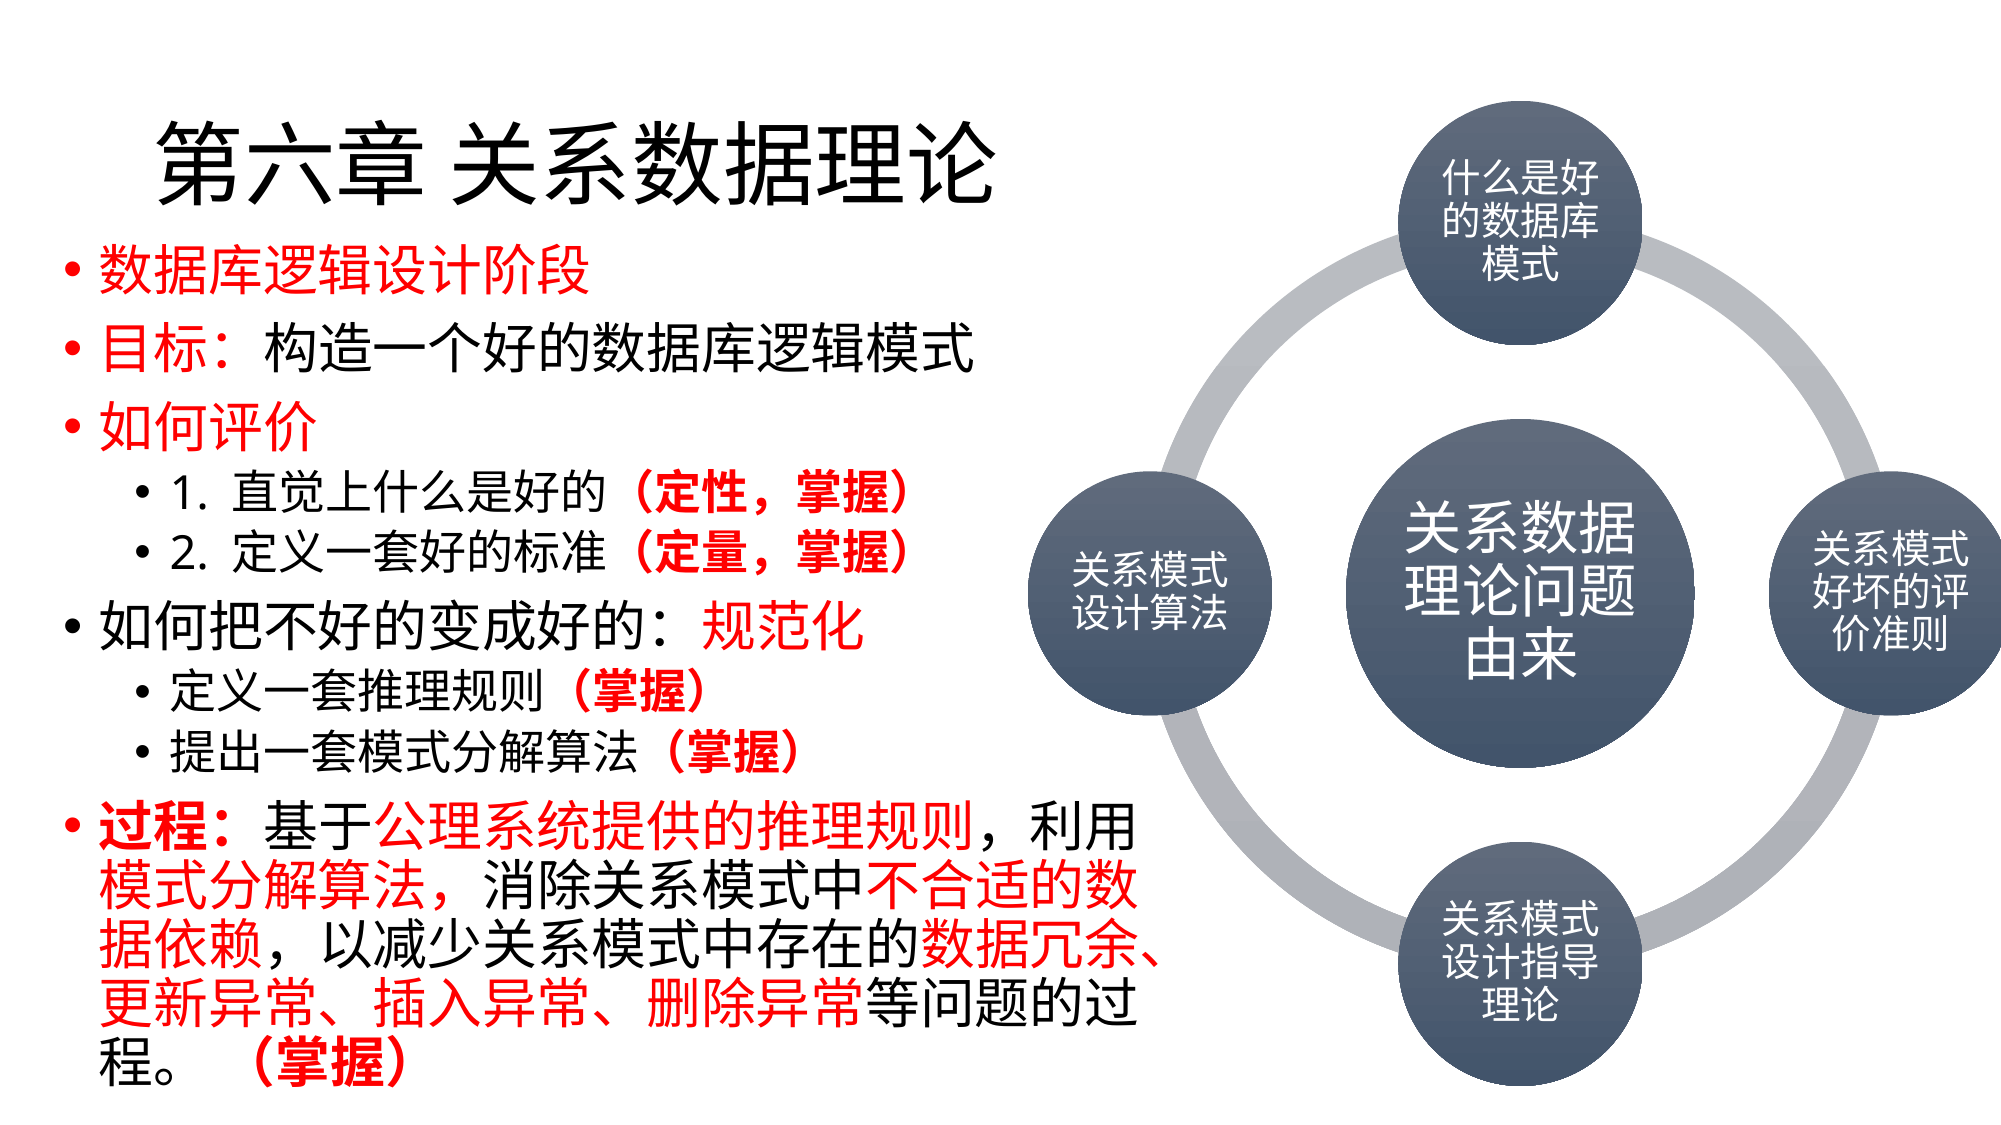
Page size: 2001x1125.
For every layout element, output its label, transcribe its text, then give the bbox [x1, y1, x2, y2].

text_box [742, 100, 2000, 1087]
title 第六章 关系数据理论 [137, 59, 1863, 235]
list 数据库逻辑设计阶段 目标：构造一个好的数据库逻辑模式 如何评价 1. 直觉上什么是好的（定性，掌握） 2. 定义一套好的标准（定量，掌握） 如何把不好的变成好的：规范化 定义一套推理规则（掌握） 提出一套模式分解算法（掌握） 过程：基于公理系统提供的推理规则，利用模式分解算法，消除关系模式中不合适的数据依赖，以减少关系模式中存在的数据冗余、更新异常、插入异常、删除异常等问题的过程。 （掌握） [48, 235, 1202, 1104]
